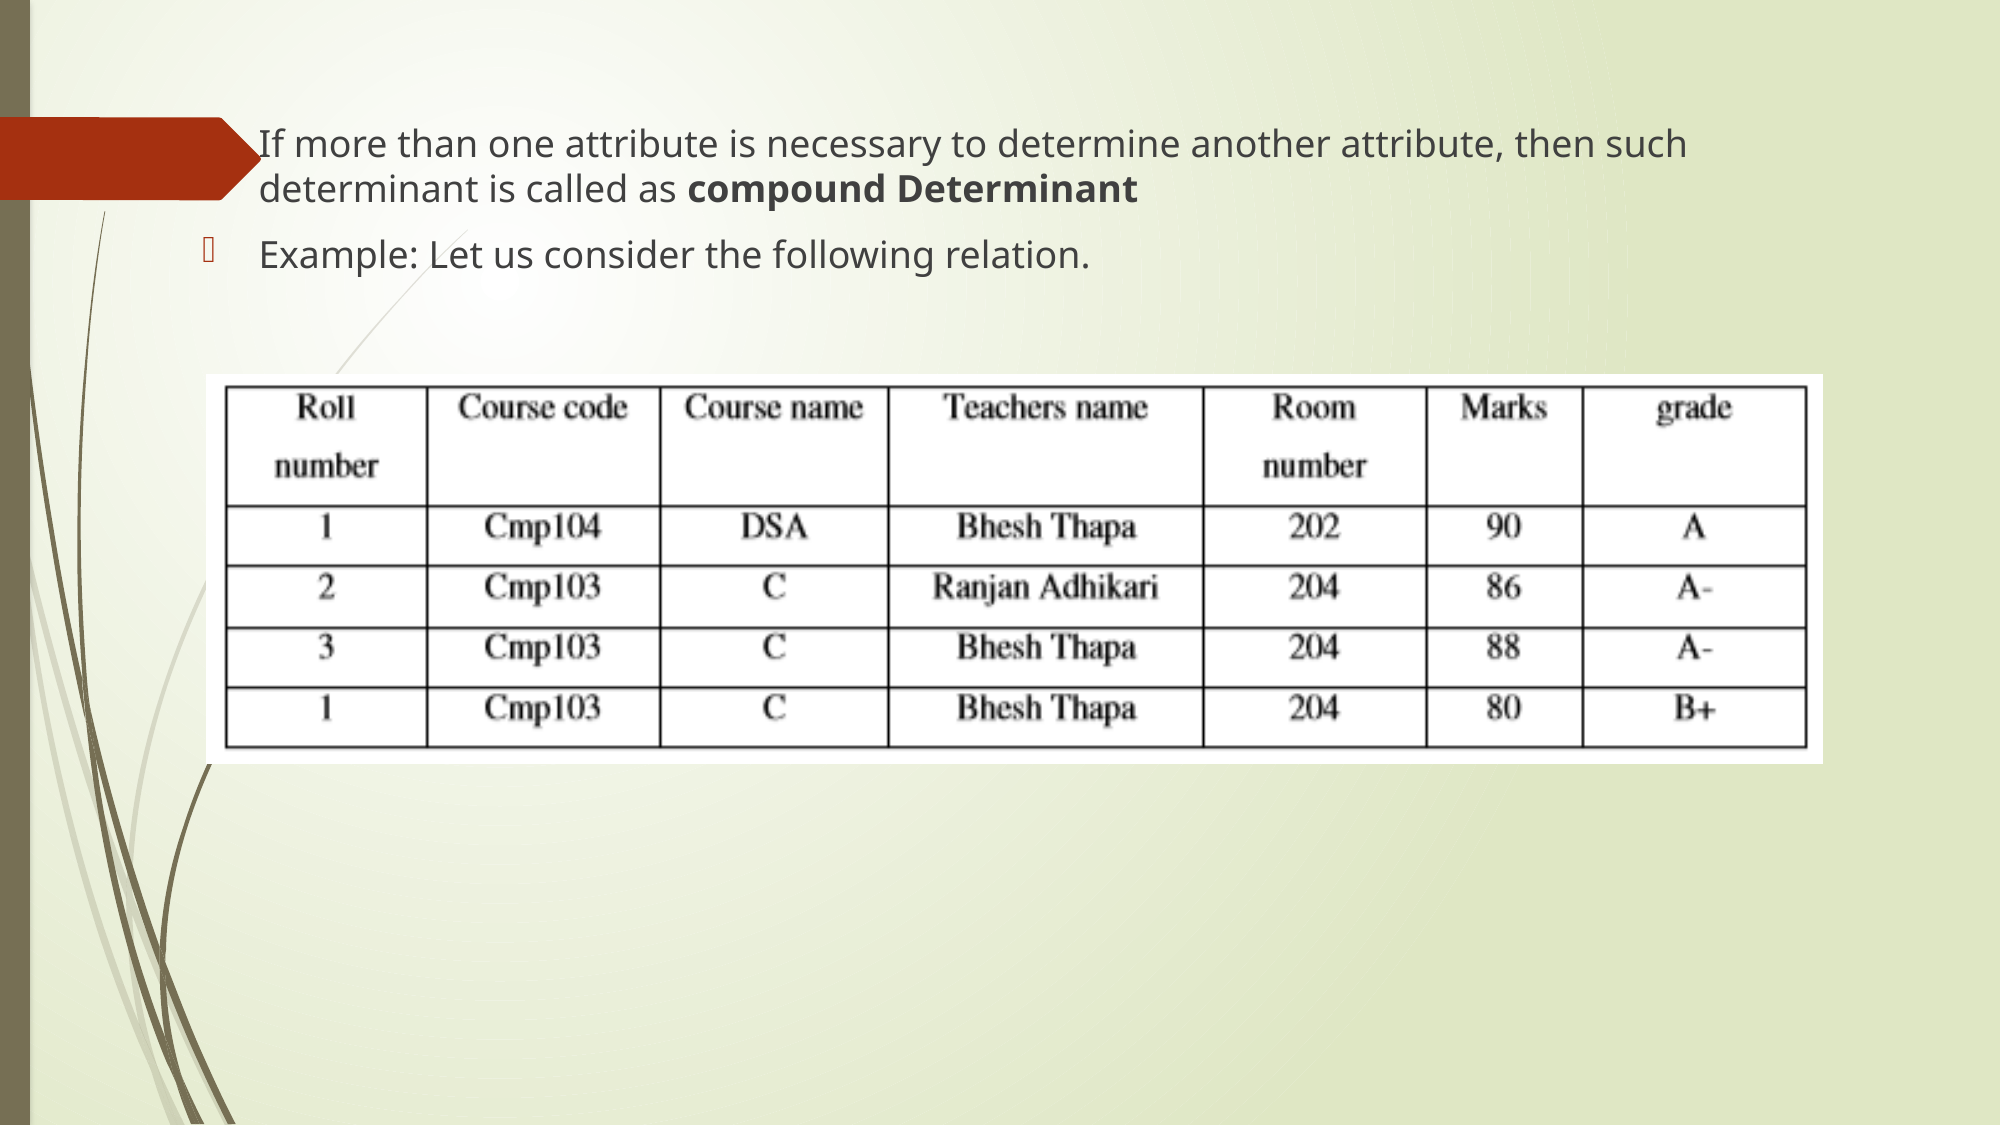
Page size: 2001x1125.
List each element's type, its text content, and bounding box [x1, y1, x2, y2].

picture [206, 374, 1823, 764]
list If more than one attribute is necessary to determine another attribute, then such determinant is called as compound Determinant Example: Let us consider the following relation. [187, 46, 1813, 950]
